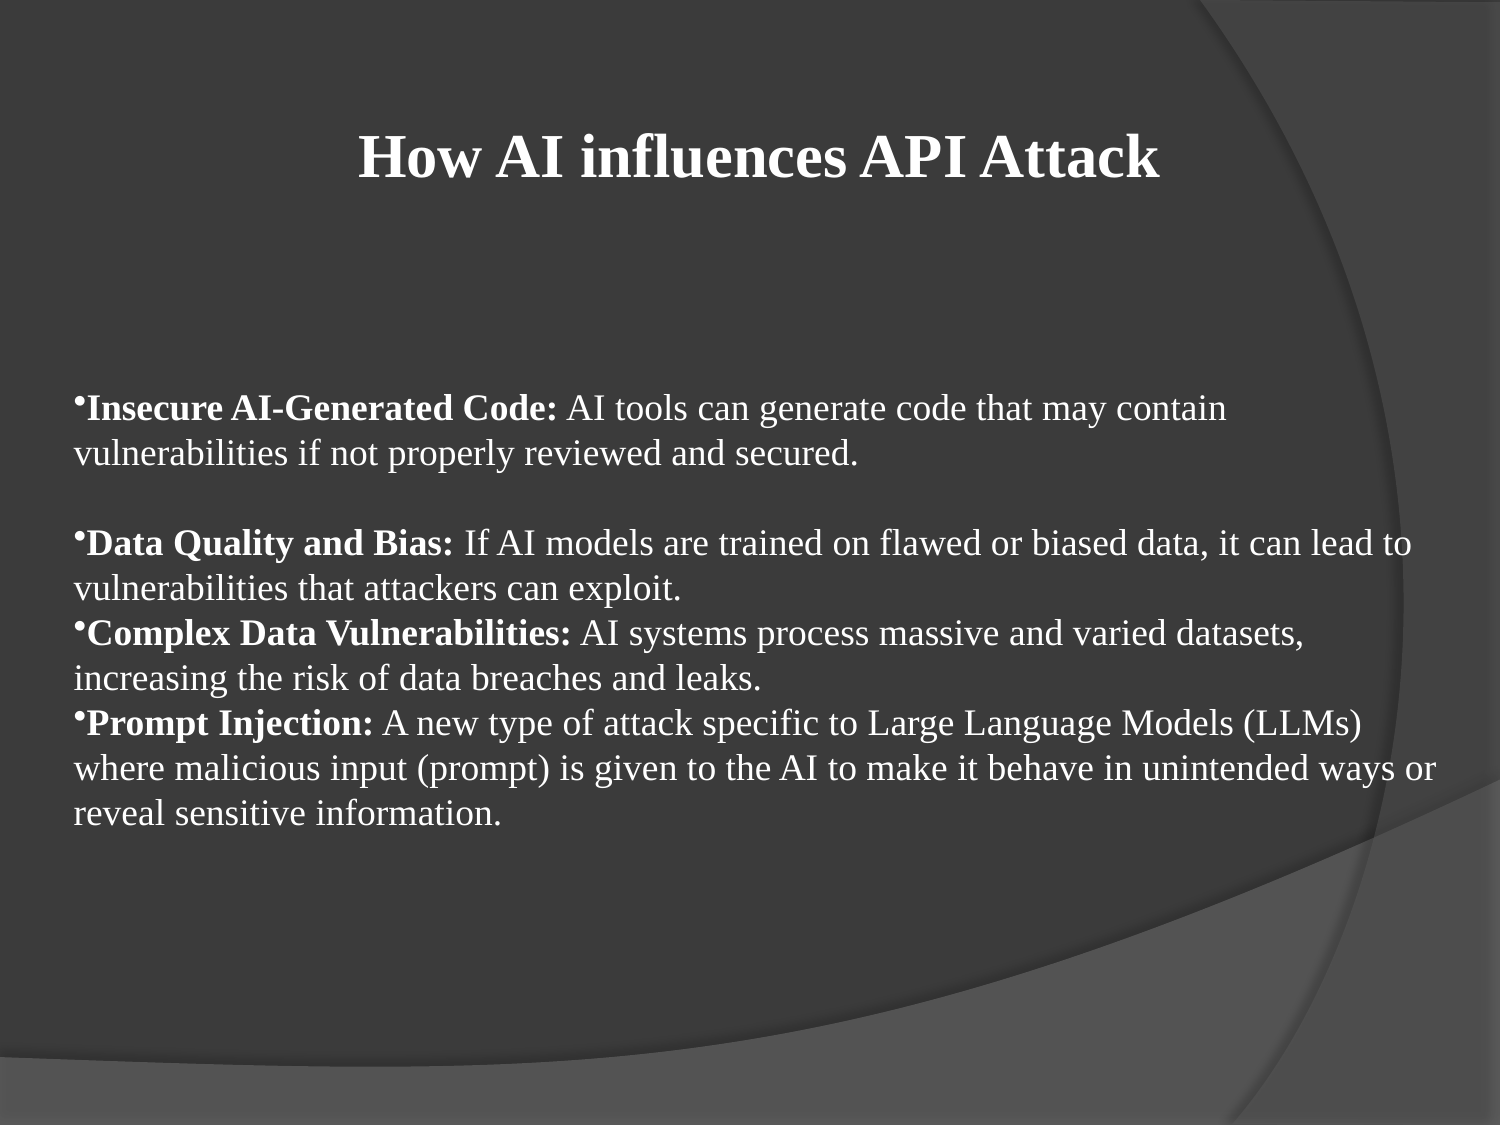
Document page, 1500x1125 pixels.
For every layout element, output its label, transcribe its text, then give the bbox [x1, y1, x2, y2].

list Insecure AI-Generated Code: AI tools can generate code that may contain vulnerabilities if not properly reviewed and secured. Data Quality and Bias: If AI models are trained on flawed or biased data, it can lead to vulnerabilities that attackers can exploit. Complex Data Vulnerabilities: AI systems process massive and varied datasets, increasing the risk of data breaches and leaks. Prompt Injection: A new type of attack specific to Large Language Models (LLMs) where malicious input (prompt) is given to the AI to make it behave in unintended ways or reveal sensitive information. [58, 281, 1455, 935]
title How AI influences API Attack [75, 45, 1300, 233]
